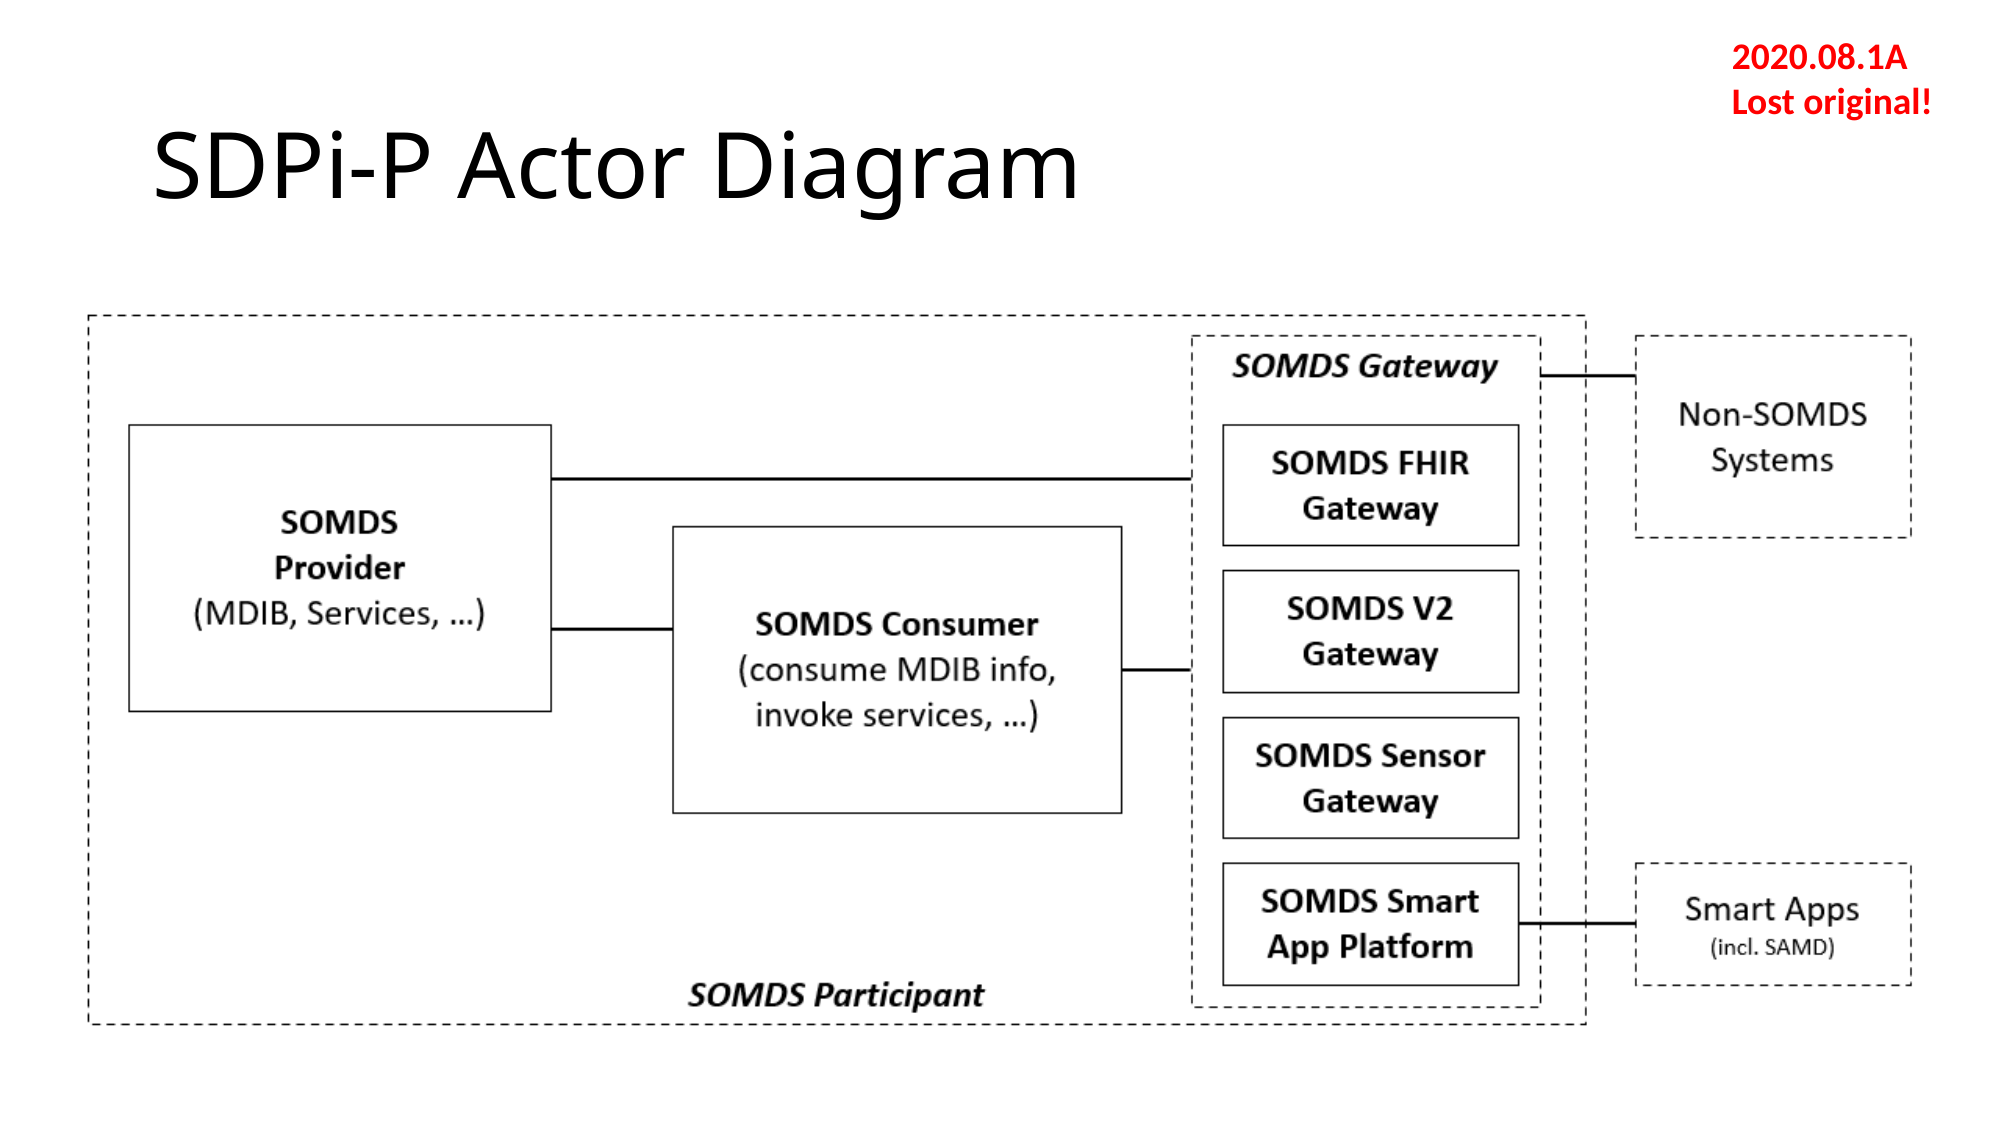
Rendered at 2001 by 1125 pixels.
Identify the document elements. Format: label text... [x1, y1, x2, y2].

picture [77, 304, 1923, 1038]
text_box 2020.08.1A Lost original! [1717, 24, 1959, 130]
title SDPi-P Actor Diagram [137, 59, 1863, 278]
